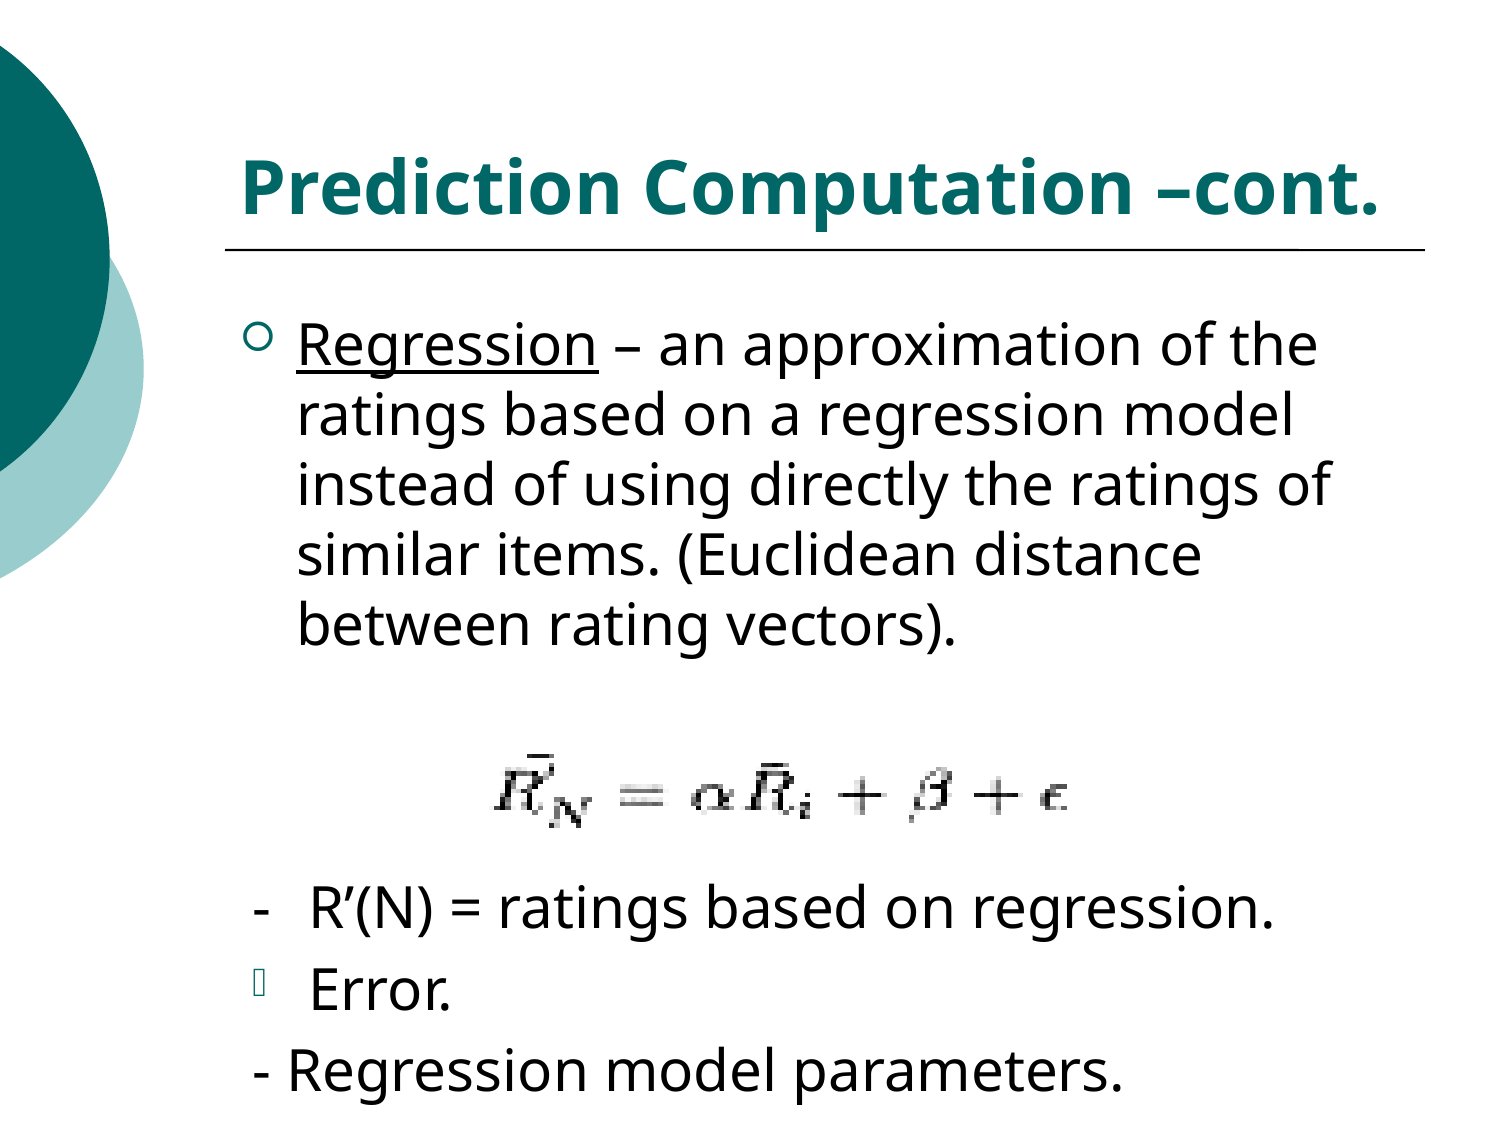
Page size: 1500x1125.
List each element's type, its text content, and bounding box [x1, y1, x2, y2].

text_box - R’(N) = ratings based on regression. Error. - Regression model parameters. [237, 862, 1438, 1125]
title Prediction Computation –cont. [224, 49, 1425, 238]
list Regression – an approximation of the ratings based on a regression model instead of using directly the ratings of similar items. (Euclidean distance between rating vectors). [224, 299, 1425, 713]
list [462, 737, 1101, 863]
